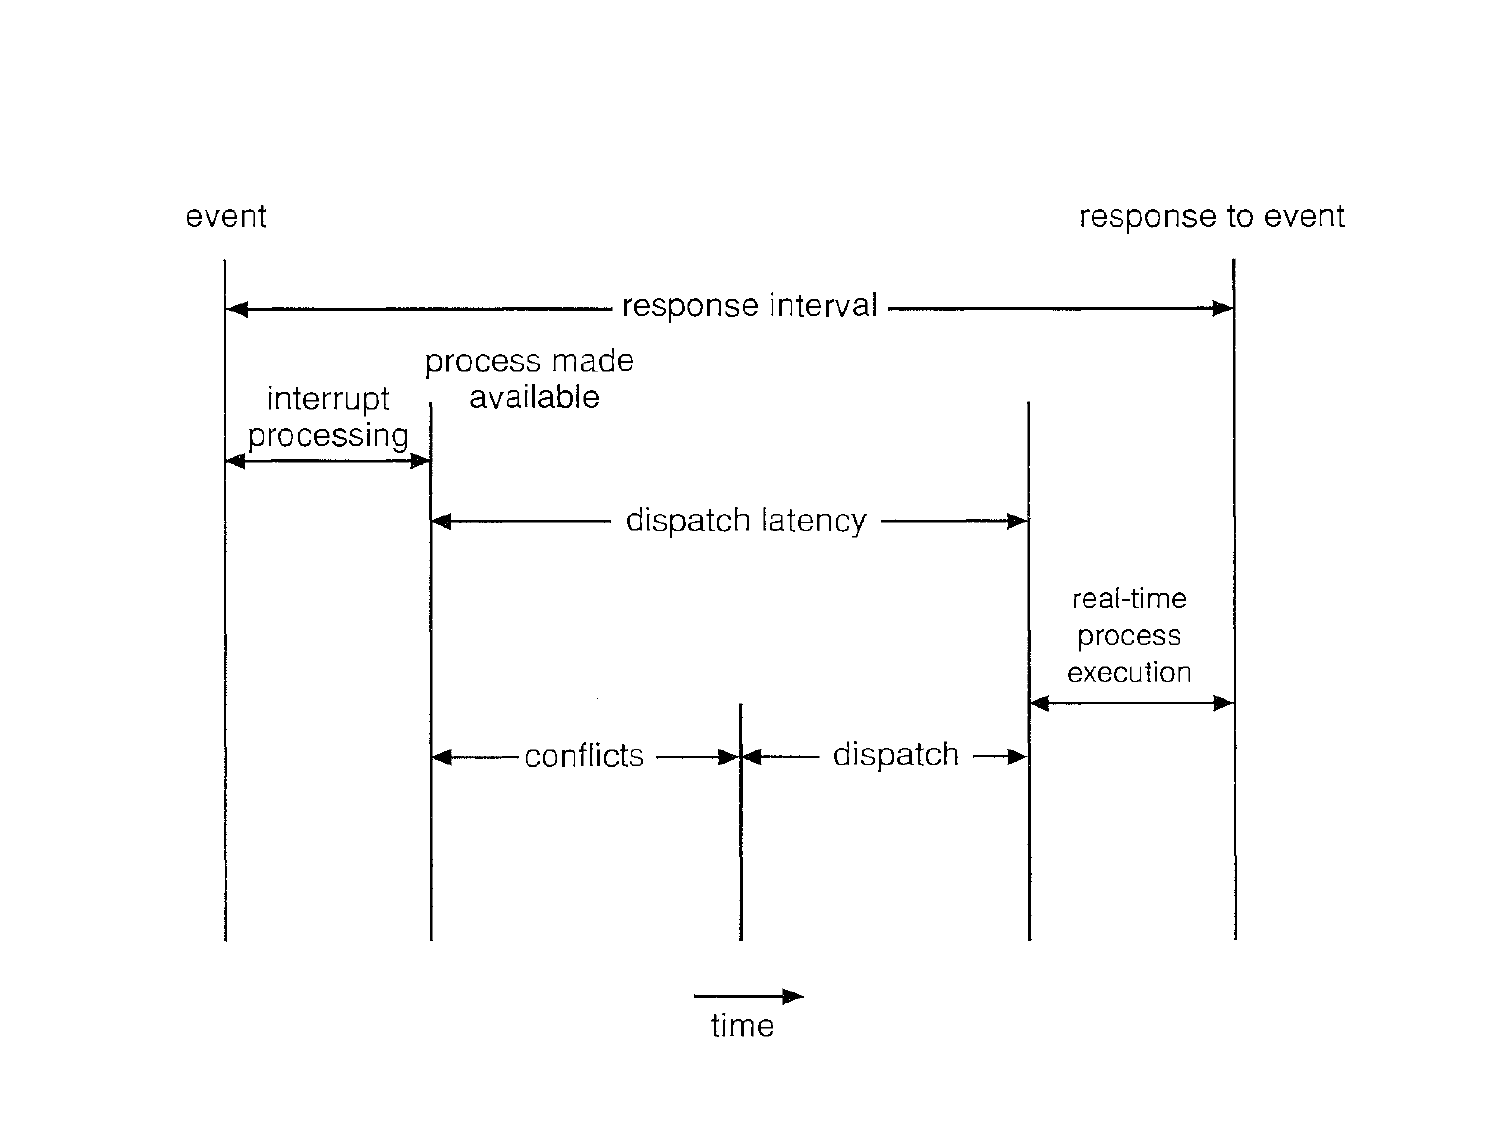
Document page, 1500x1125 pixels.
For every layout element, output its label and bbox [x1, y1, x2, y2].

list [111, 160, 1424, 1059]
